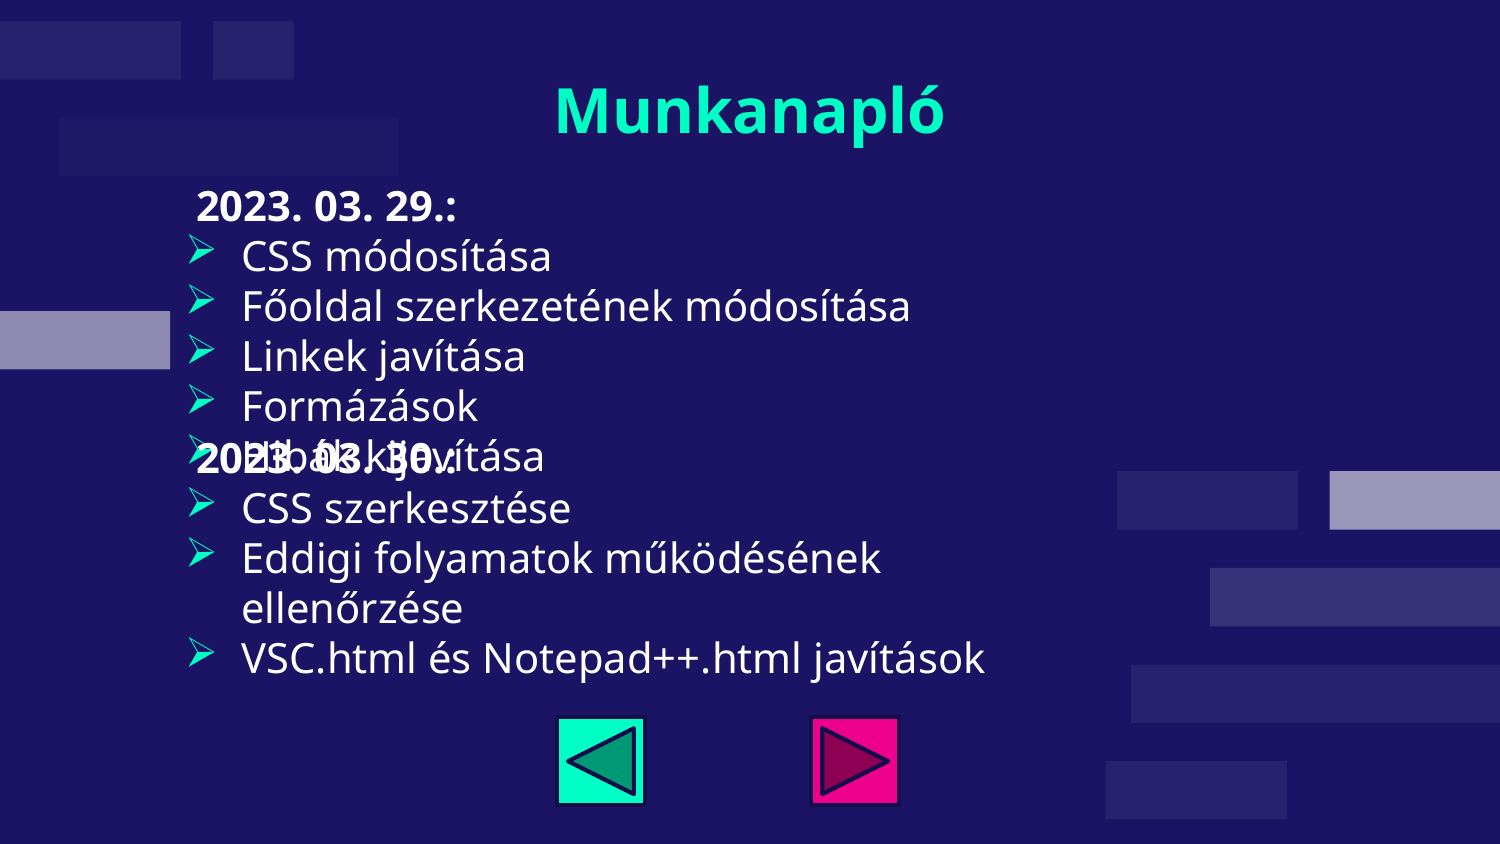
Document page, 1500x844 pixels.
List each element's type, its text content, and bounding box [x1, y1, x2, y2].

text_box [1105, 470, 1500, 820]
text_box 2023. 03. 30.: CSS szerkesztése Eddigi folyamatok működésének ellenőrzése VSC.html és Notepad++.html javítások [170, 514, 1032, 733]
title Munkanapló [402, 56, 1291, 166]
text_box [809, 715, 901, 807]
text_box [555, 715, 647, 807]
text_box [0, 20, 399, 370]
text_box 2023. 03. 29.: CSS módosítása Főoldal szerkezetének módosítása Linkek javítása Formázások Hibák kijavítása [170, 183, 1032, 514]
